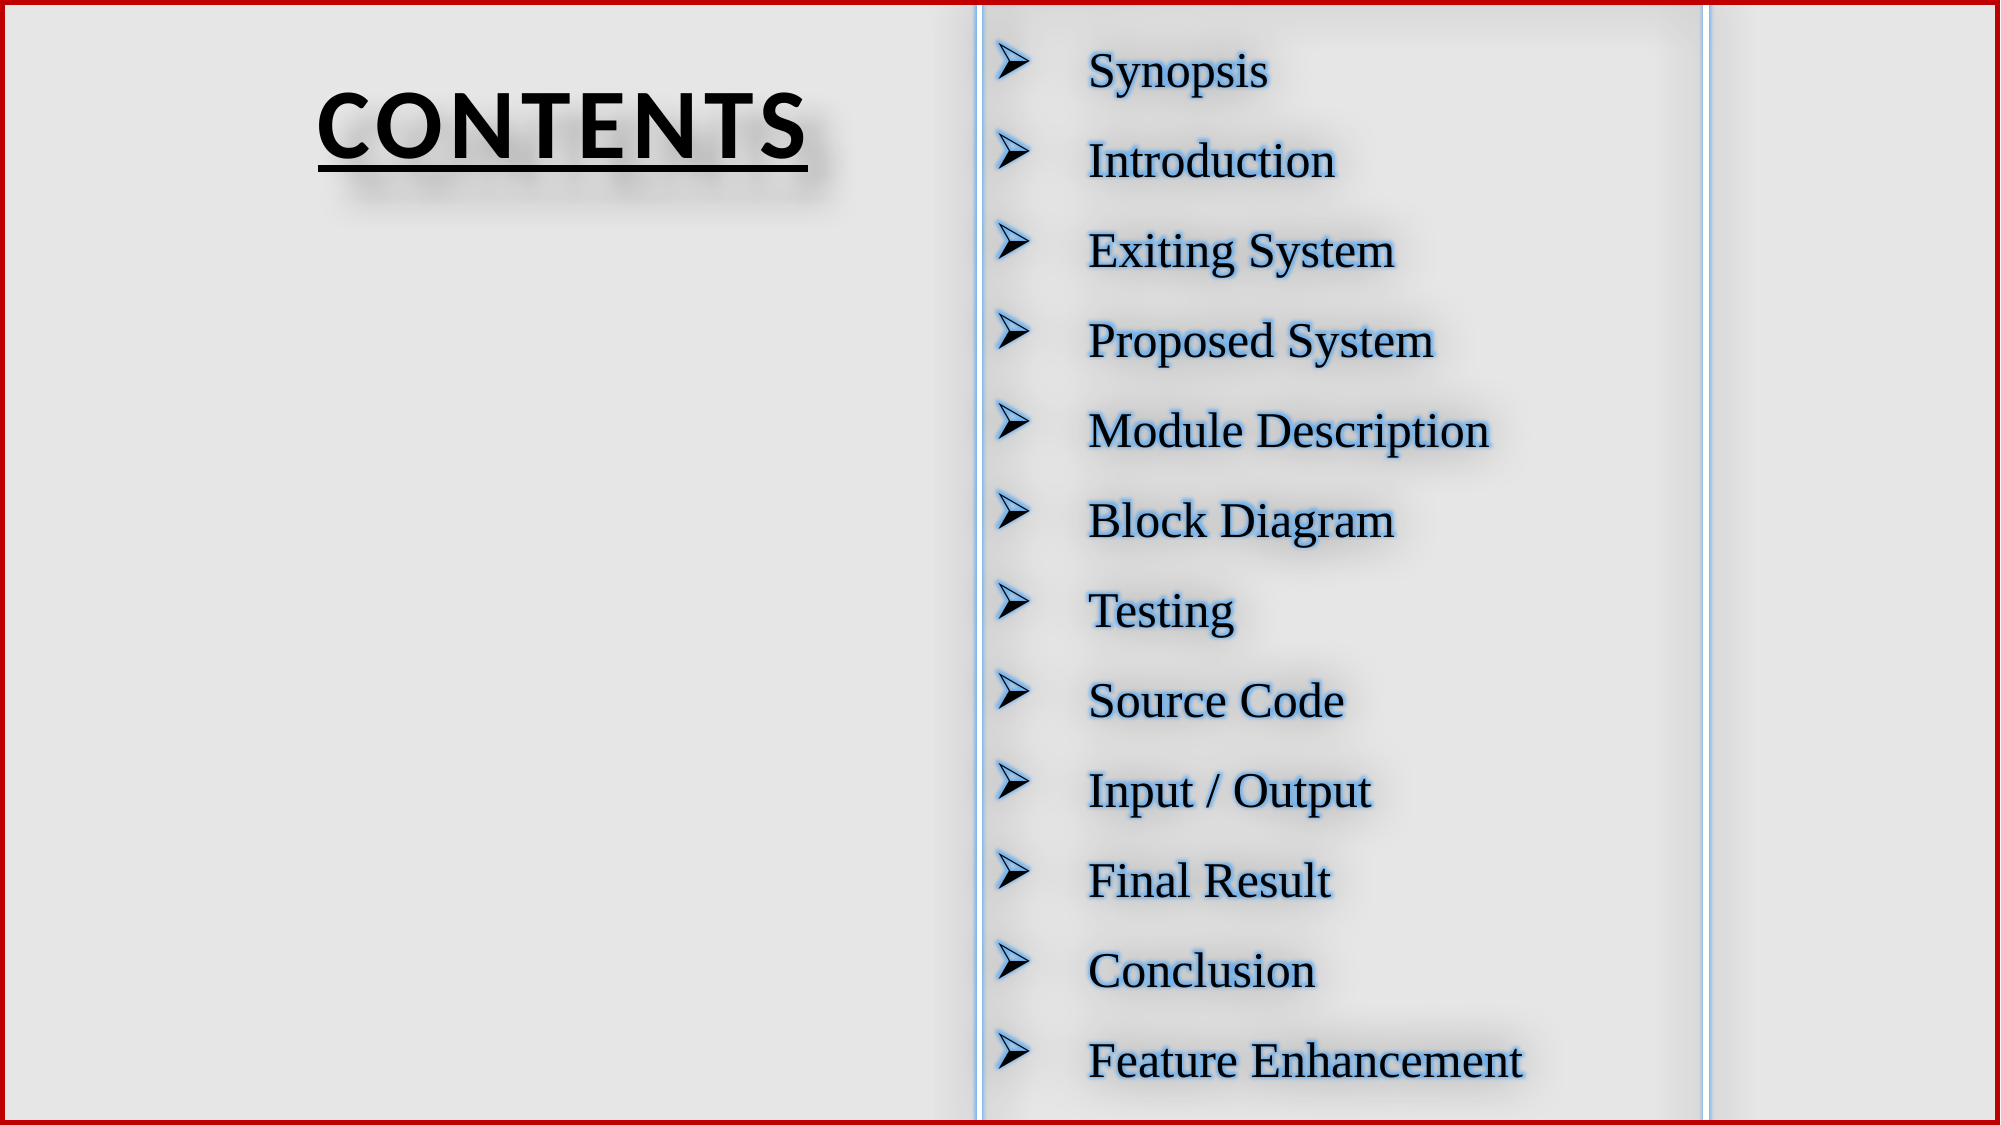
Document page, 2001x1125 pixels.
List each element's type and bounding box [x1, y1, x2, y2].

text_box [0, 0, 2000, 1125]
